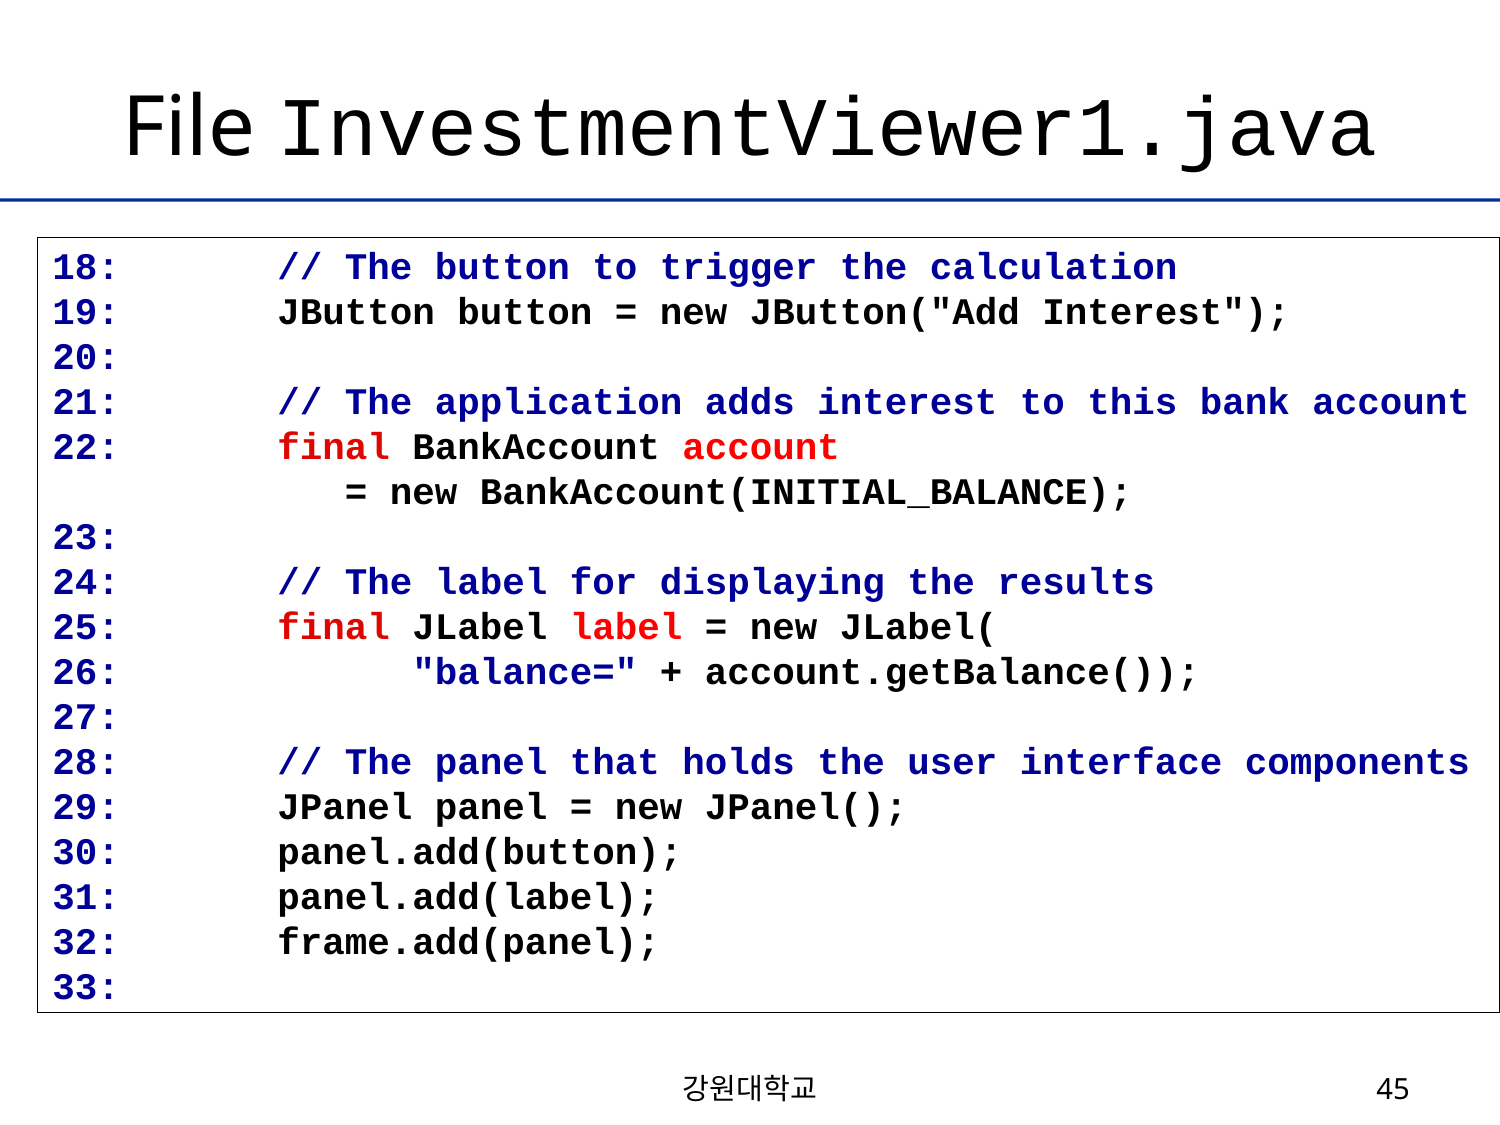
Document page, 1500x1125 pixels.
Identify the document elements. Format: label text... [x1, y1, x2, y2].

footer 강원대학교 [512, 1062, 988, 1103]
slide_number 45 [1074, 1062, 1426, 1103]
title File InvestmentViewer1.java [74, 44, 1426, 201]
text_box 18: // The button to trigger the calculation 19: JButton button = new JButton("Add Interest"); 20: 21: // The application adds interest to this bank account 22: final BankAccount account = new BankAccount(INITIAL_BALANCE); 23: 24: // The label for displaying the results 25: final JLabel label = new JLabel( 26: "balance=" + account.getBalance()); 27: 28: // The panel that holds the user interface components 29: JPanel panel = new JPanel(); 30: panel.add(button); 31: panel.add(label); 32: frame.add(panel); 33: [37, 237, 1500, 1013]
